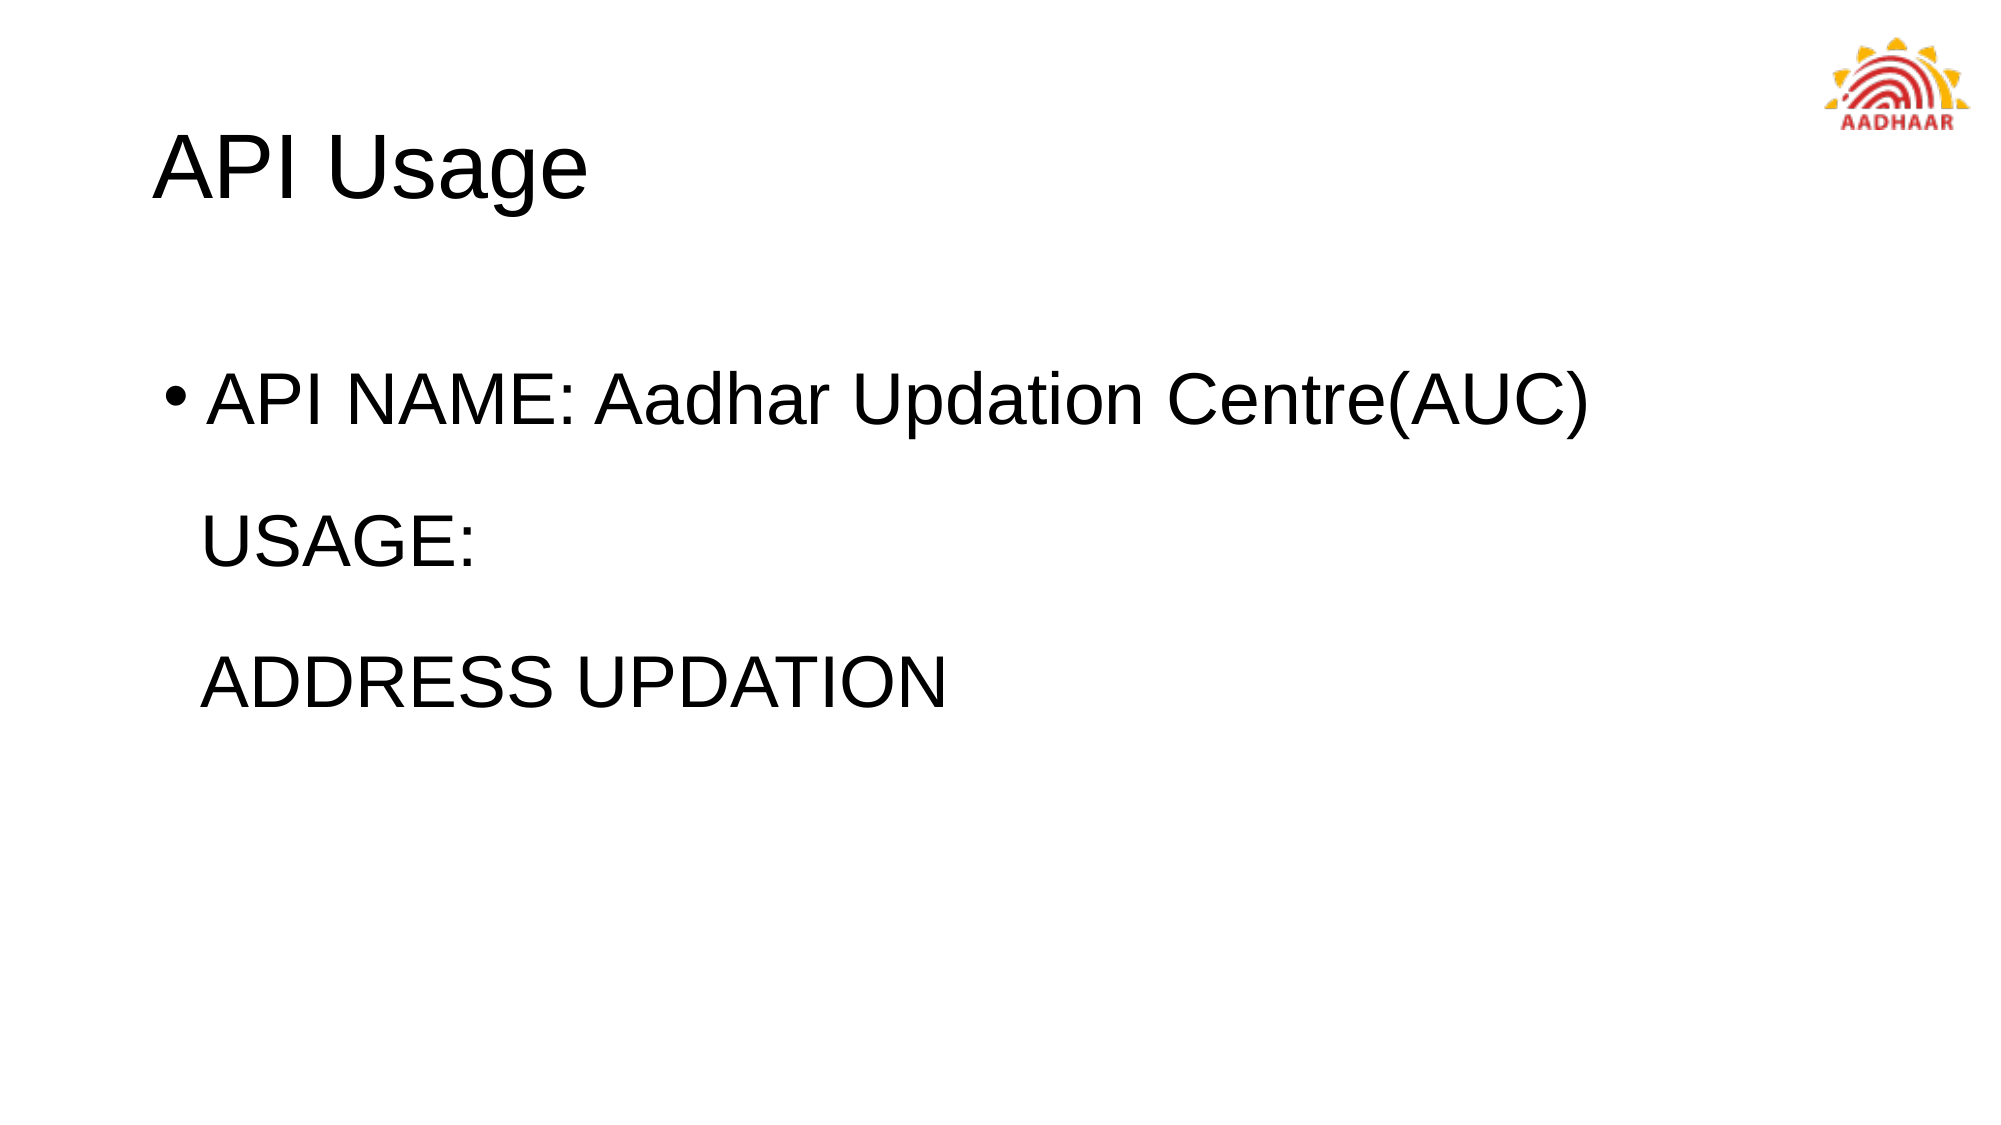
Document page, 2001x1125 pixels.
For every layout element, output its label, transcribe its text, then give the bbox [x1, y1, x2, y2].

picture [1824, 37, 1971, 130]
title API Usage [137, 59, 1863, 278]
list API NAME: Aadhar Updation Centre(AUC) USAGE: ADDRESS UPDATION [137, 299, 1863, 739]
